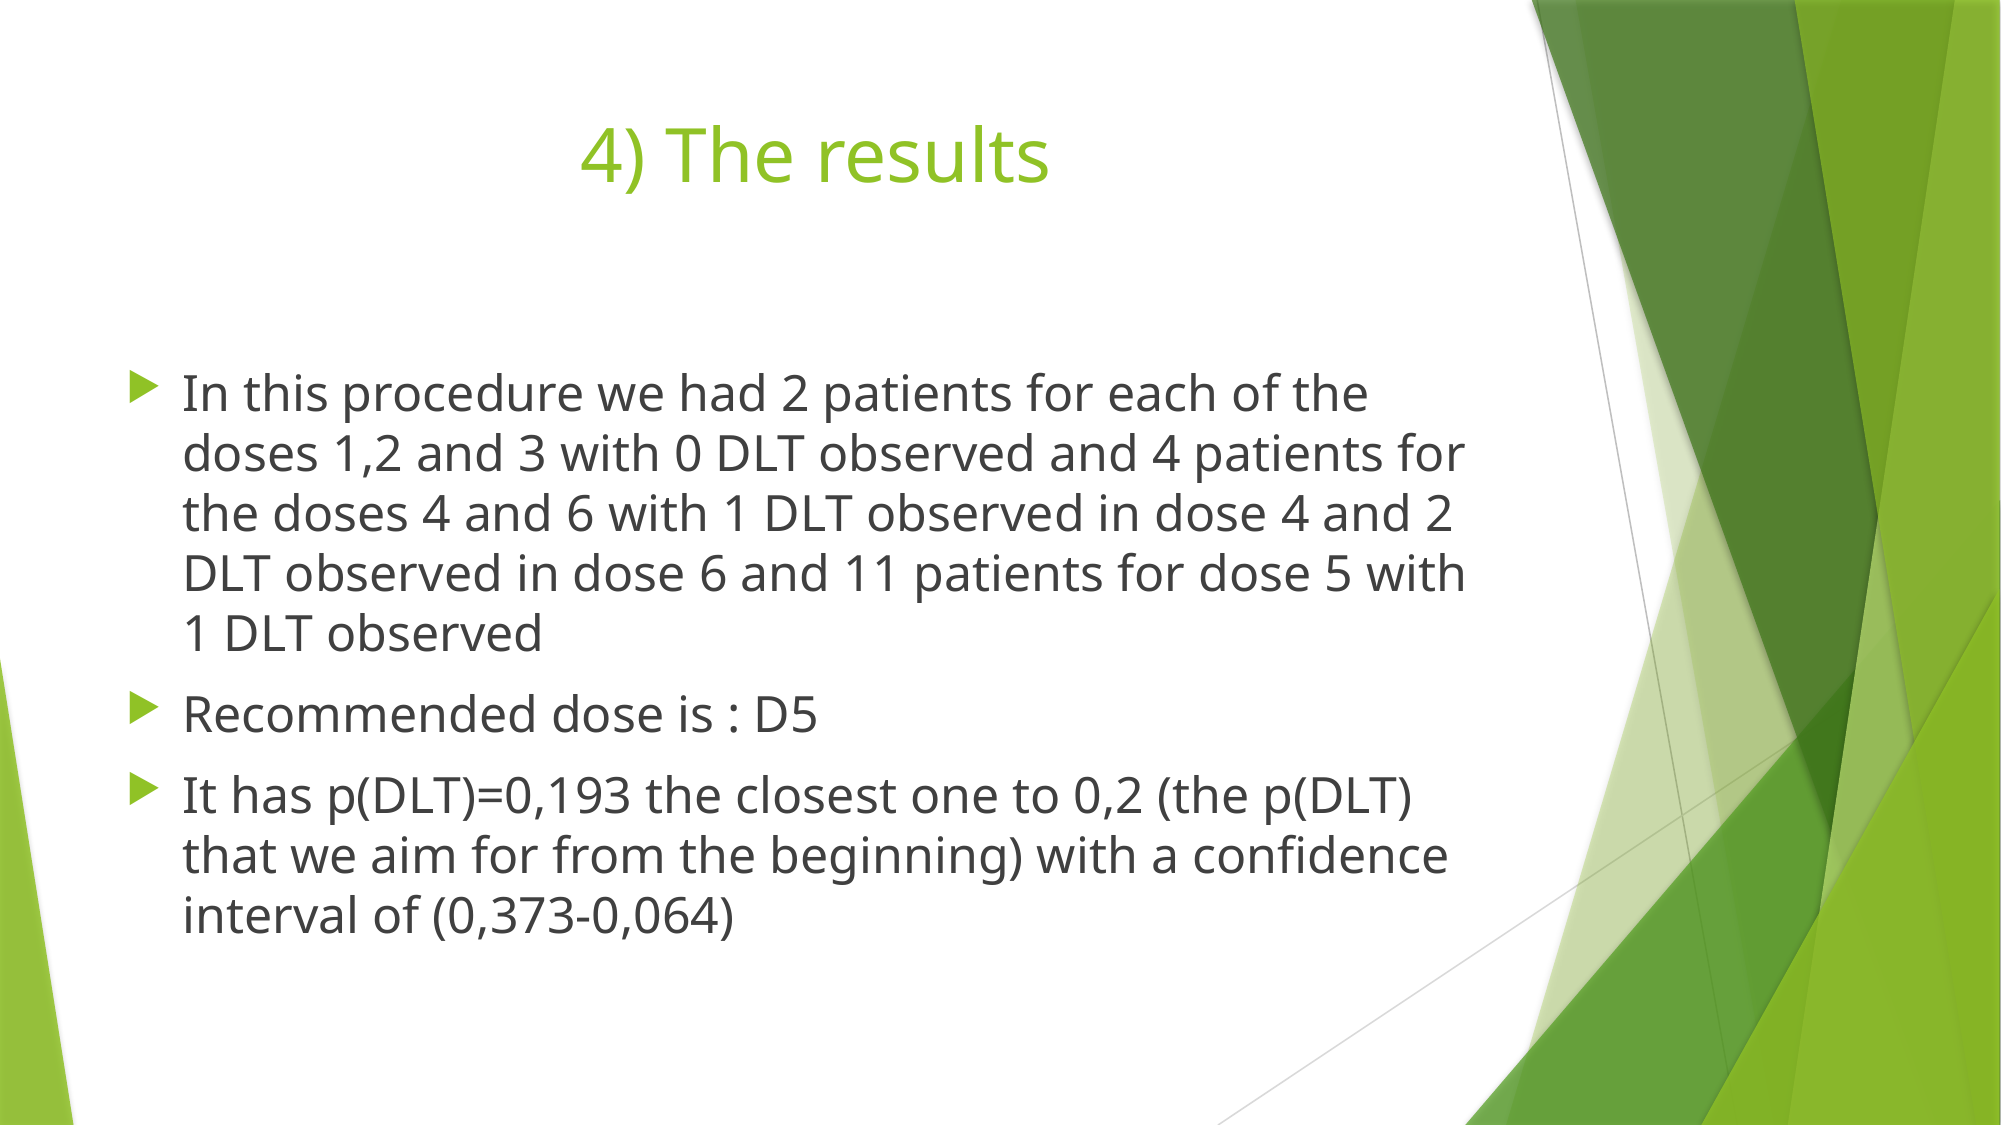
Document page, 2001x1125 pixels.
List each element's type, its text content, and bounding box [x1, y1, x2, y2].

title 4) The results [111, 99, 1522, 317]
list In this procedure we had 2 patients for each of the doses 1,2 and 3 with 0 DLT observed and 4 patients for the doses 4 and 6 with 1 DLT observed in dose 4 and 2 DLT observed in dose 6 and 11 patients for dose 5 with 1 DLT observed Recommended dose is : D5 It has p(DLT)=0,193 the closest one to 0,2 (the p(DLT) that we aim for from the beginning) with a confidence interval of (0,373-0,064) [111, 354, 1522, 992]
